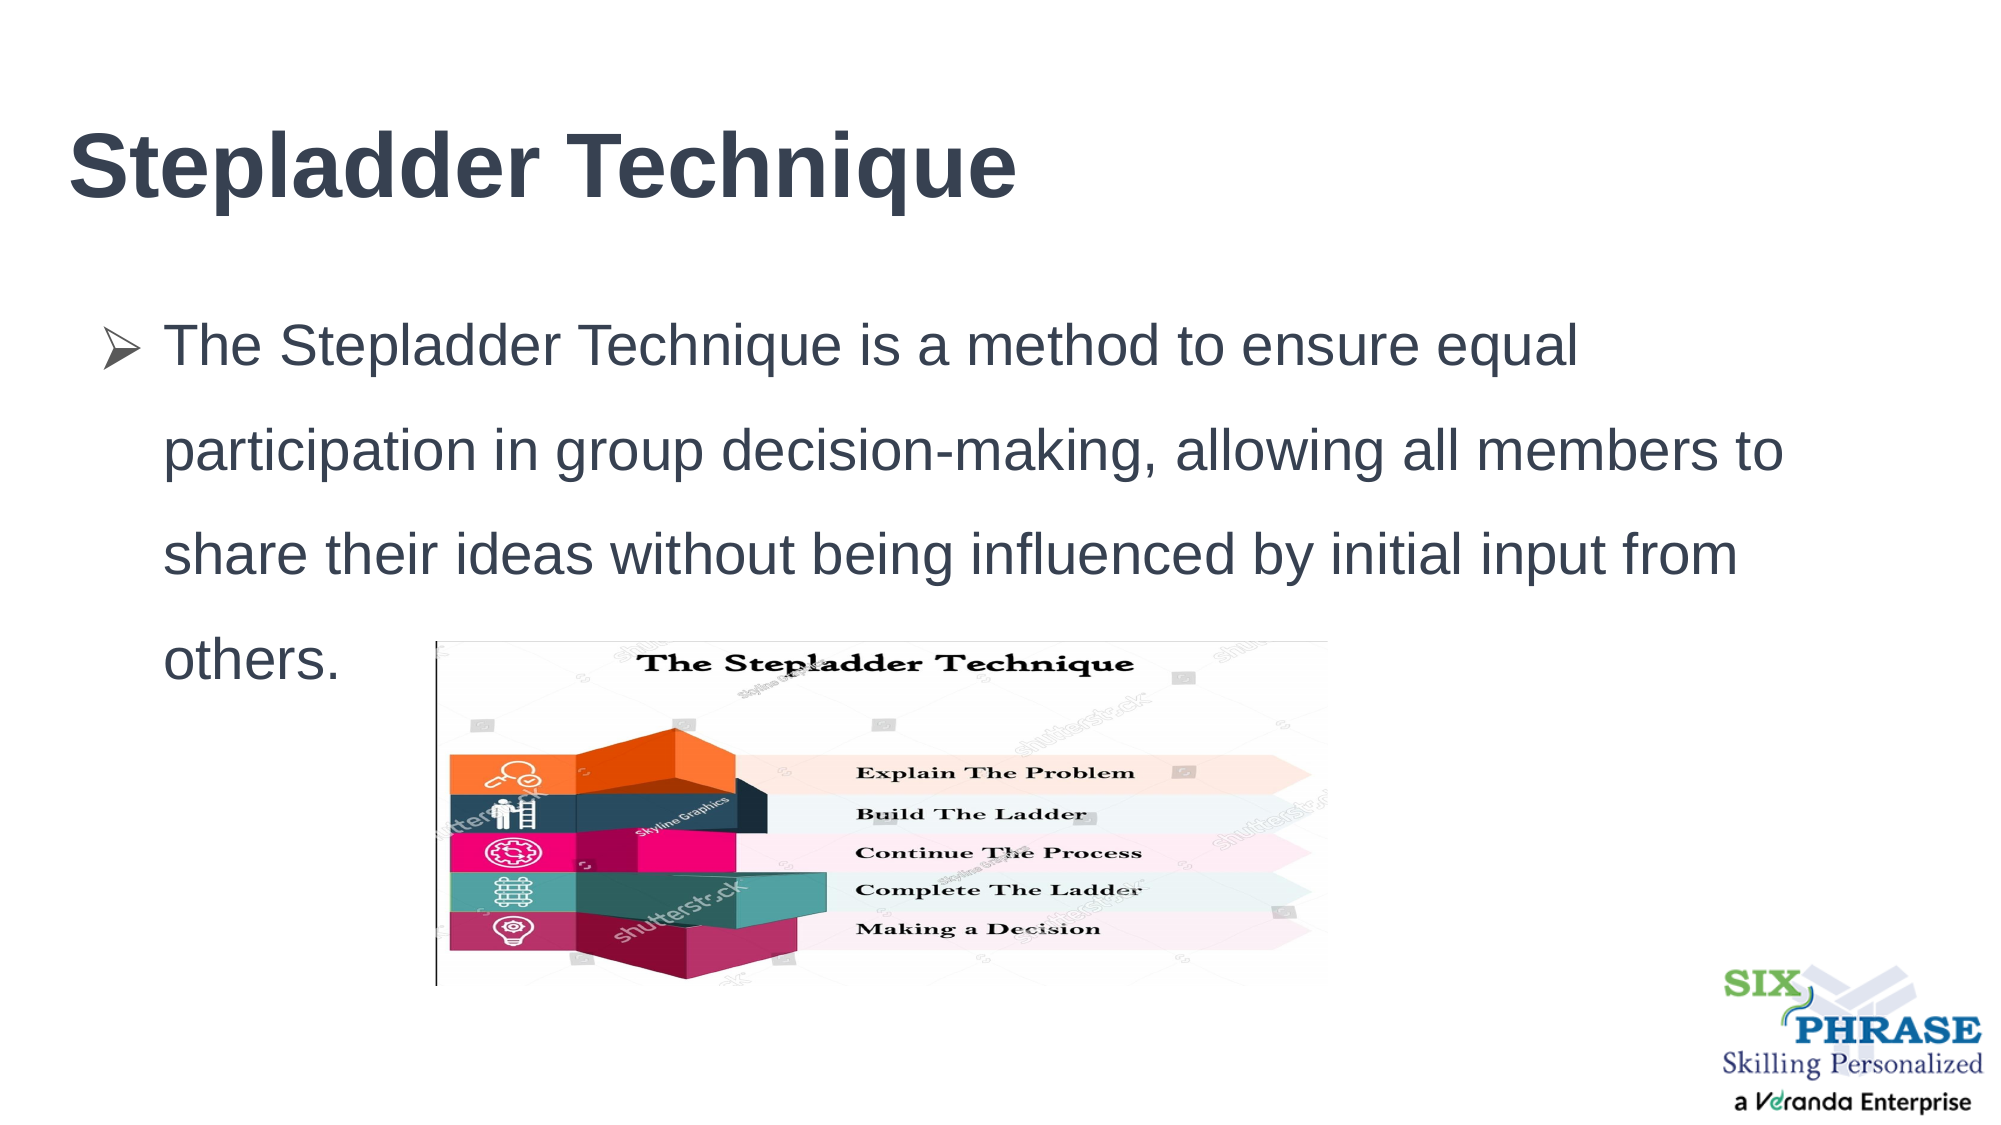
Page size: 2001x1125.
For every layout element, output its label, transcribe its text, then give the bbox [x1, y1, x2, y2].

picture [435, 640, 1329, 987]
list The Stepladder Technique is a method to ensure equal participation in group decision-making, allowing all members to share their ideas without being influenced by initial input from others. [68, 252, 1932, 732]
picture [1708, 952, 2000, 1125]
title Stepladder Technique [68, 97, 1932, 223]
